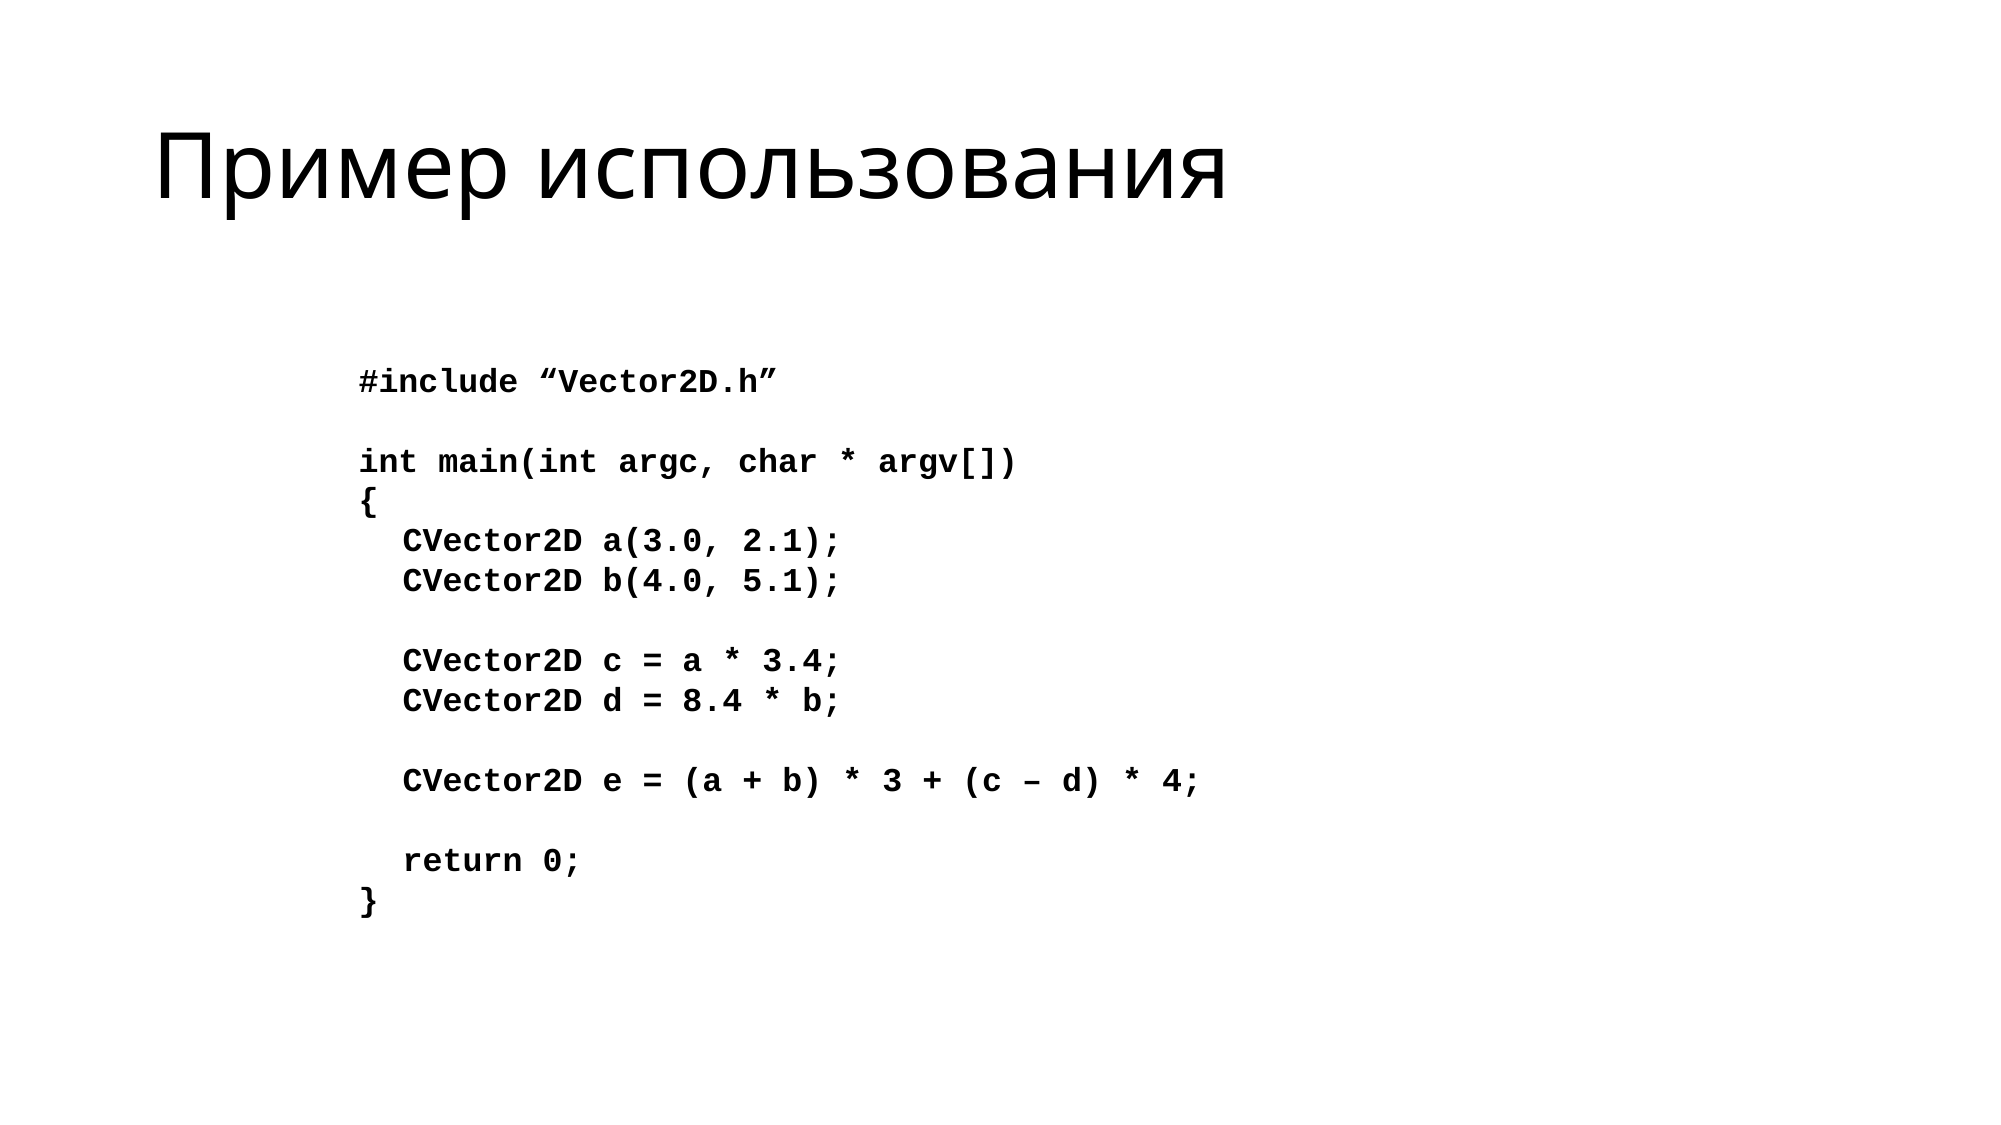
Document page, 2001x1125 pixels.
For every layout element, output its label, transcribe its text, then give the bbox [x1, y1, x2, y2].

text_box #include “Vector2D.h” int main(int argc, char * argv[]) { CVector2D a(3.0, 2.1); CVector2D b(4.0, 5.1); CVector2D c = a * 3.4; CVector2D d = 8.4 * b; CVector2D e = (a + b) * 3 + (c – d) * 4; return 0; } [343, 351, 1692, 926]
title Пример использования [137, 59, 1863, 278]
